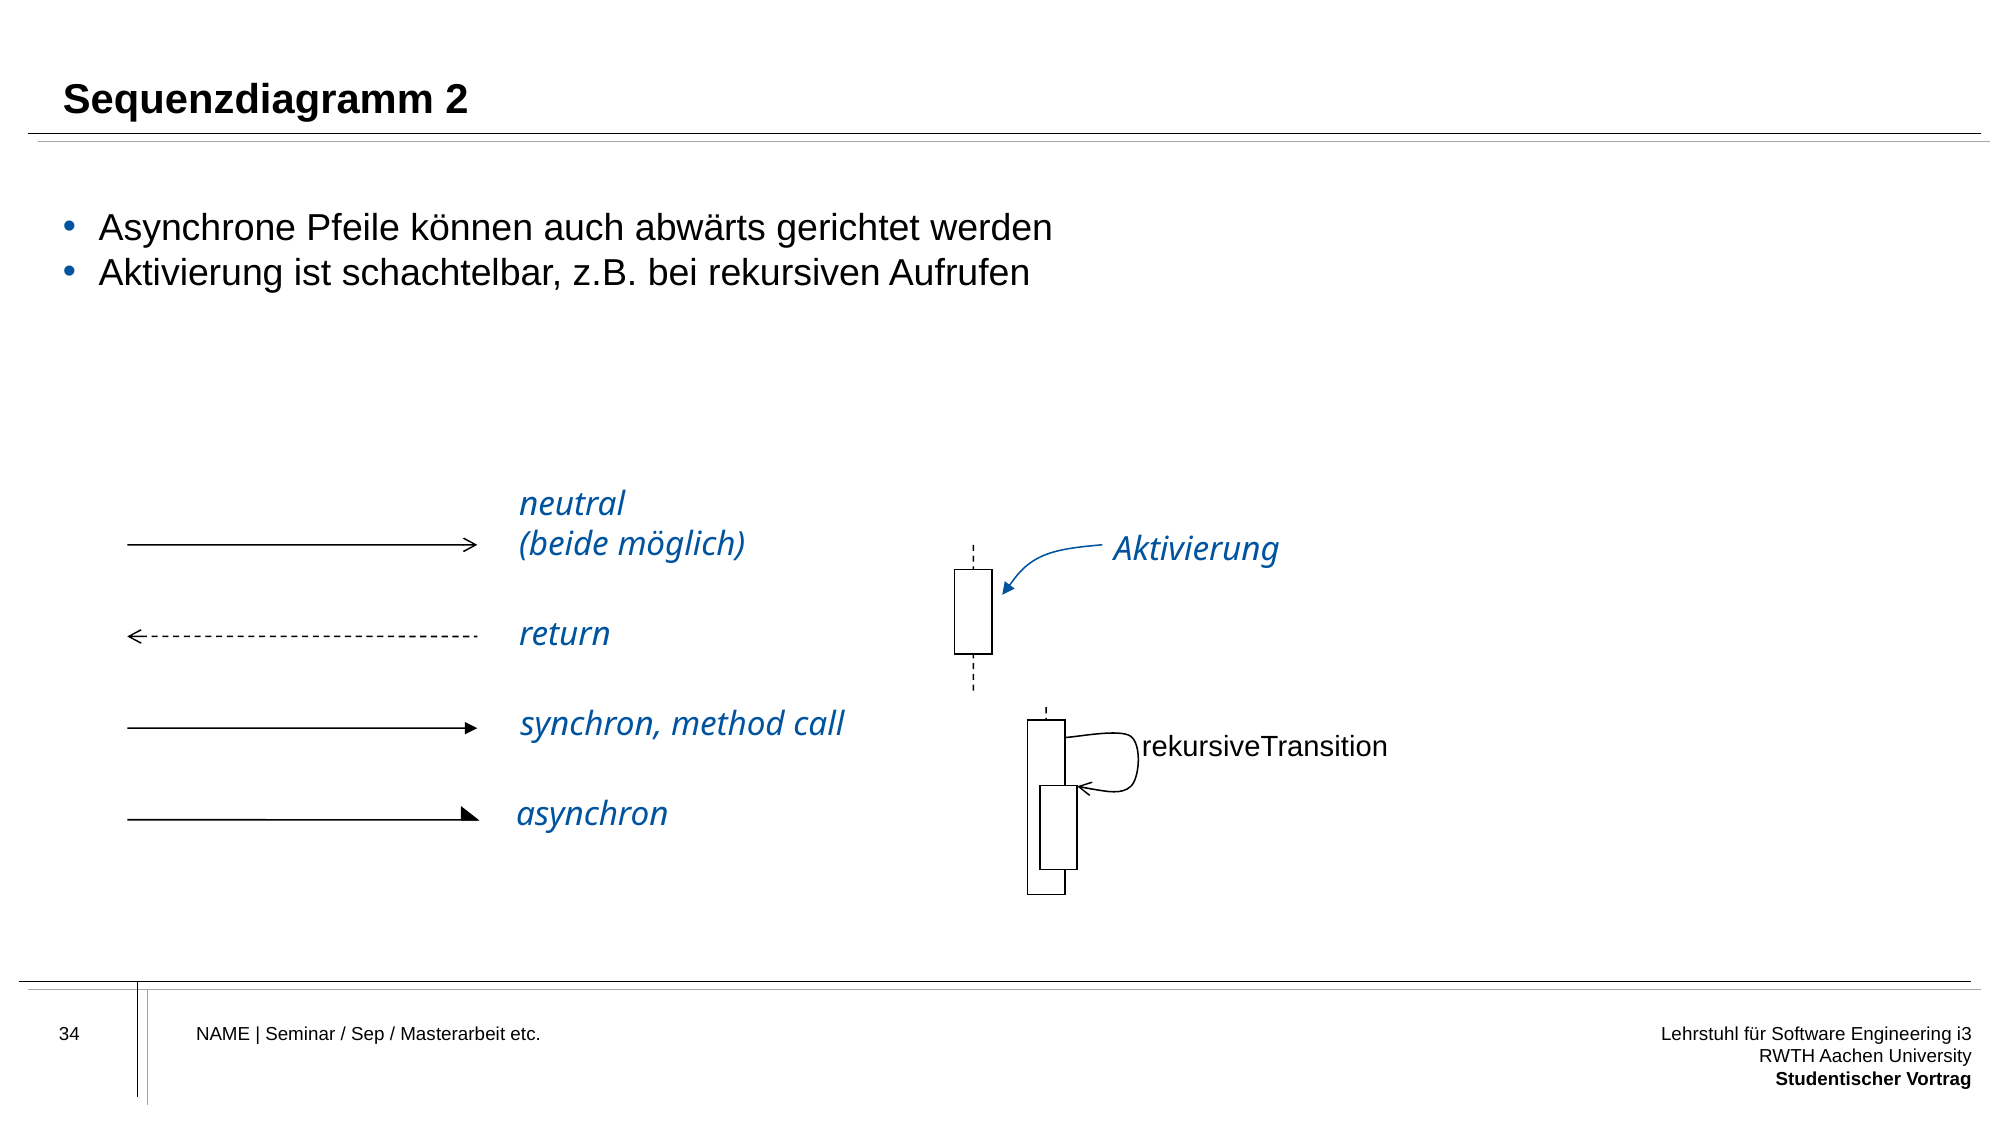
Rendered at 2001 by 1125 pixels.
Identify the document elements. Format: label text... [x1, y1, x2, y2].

text_box synchron, method call [520, 702, 846, 743]
text_box rekursiveTransition [1127, 719, 1404, 770]
text_box asynchron [516, 792, 670, 833]
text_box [127, 807, 478, 820]
text_box Aktivierung [1099, 519, 1296, 575]
text_box [1002, 544, 1103, 595]
text_box [127, 629, 147, 644]
list Asynchrone Pfeile können auch abwärts gerichtet werden Aktivierung ist schachtelbar, z.B. bei rekursiven Aufrufen [63, 202, 1947, 923]
title Sequenzdiagramm 2 [63, 33, 1947, 123]
text_box [1039, 785, 1078, 870]
text_box neutral (beide möglich) [519, 482, 746, 563]
text_box [127, 721, 478, 735]
text_box [1027, 719, 1065, 895]
text_box [1065, 732, 1138, 796]
text_box [954, 569, 993, 654]
text_box return [519, 612, 612, 653]
